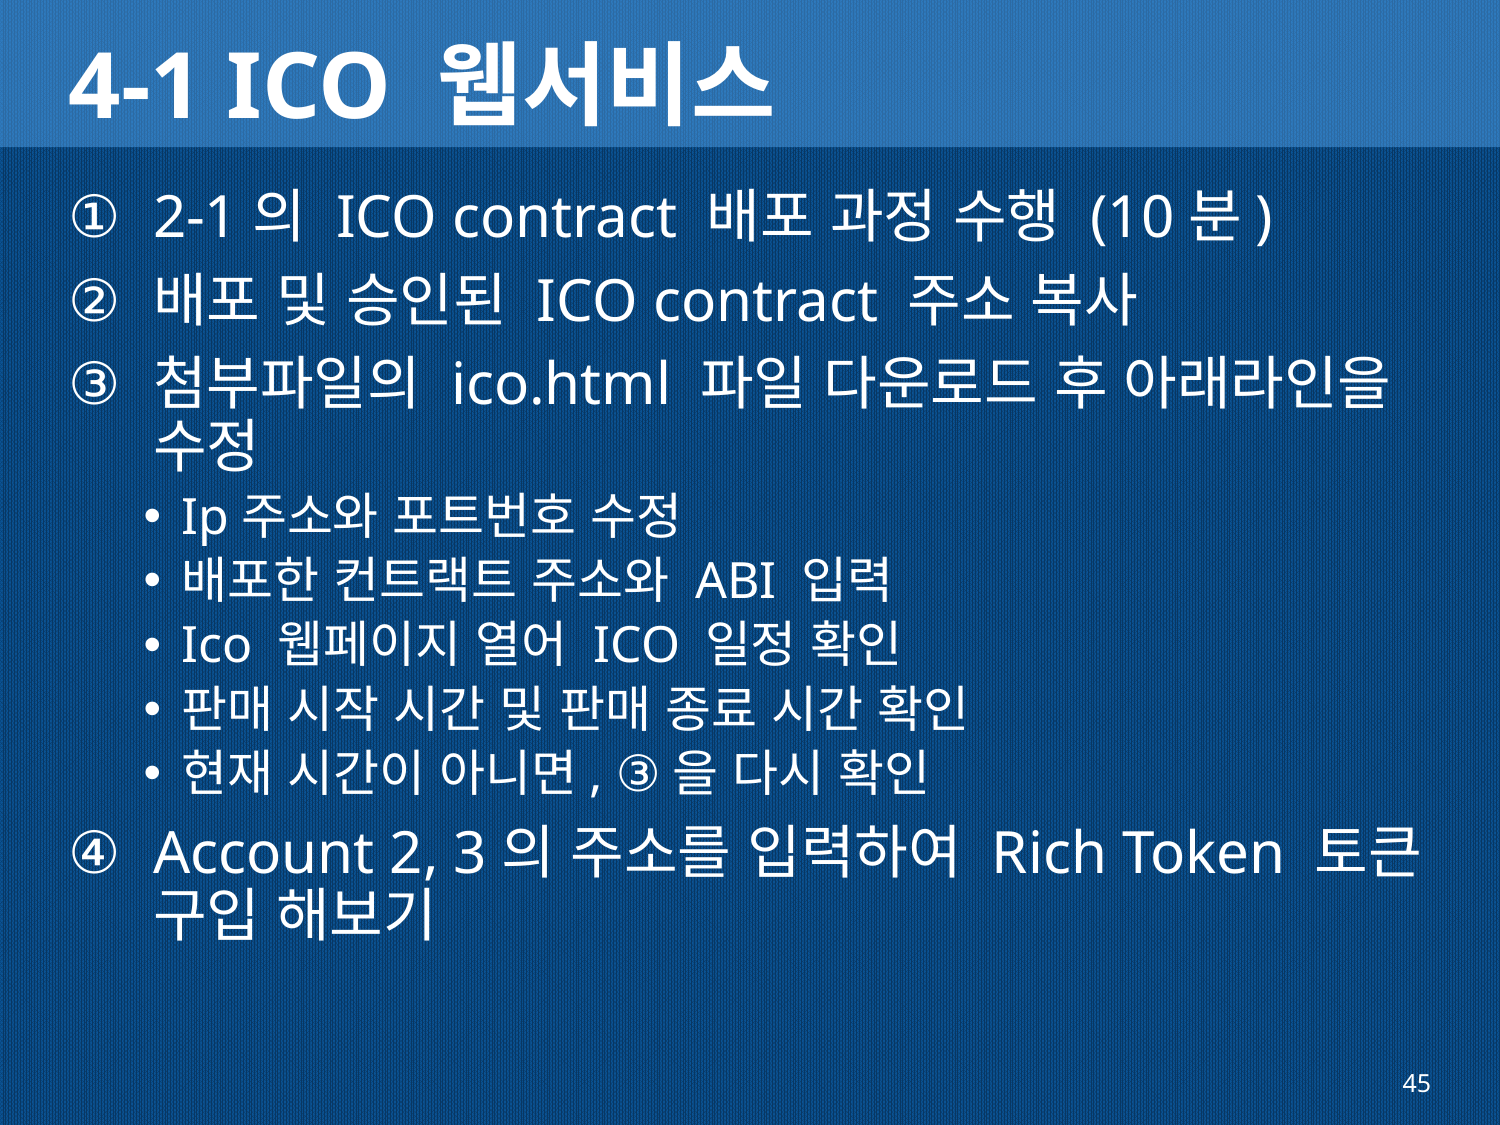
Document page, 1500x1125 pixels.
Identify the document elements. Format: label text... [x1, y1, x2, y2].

title 4-1 ICO 웹서비스 [53, 30, 1447, 148]
list 2-1의 ICO contract 배포 과정 수행 (10분) 배포 및 승인된 ICO contract 주소 복사 첨부파일의 ico.html 파일 다운로드 후 아래라인을 수정 Ip주소와 포트번호 수정 배포한 컨트랙트 주소와 ABI 입력 Ico 웹페이지 열어 ICO 일정 확인 판매 시작 시간 및 판매 종료 시간 확인 현재 시간이 아니면, ③을 다시 확인 Account 2, 3의 주소를 입력하여 Rich Token 토큰 구입 해보기 [53, 179, 1447, 1036]
slide_number 45 [1108, 1054, 1447, 1114]
